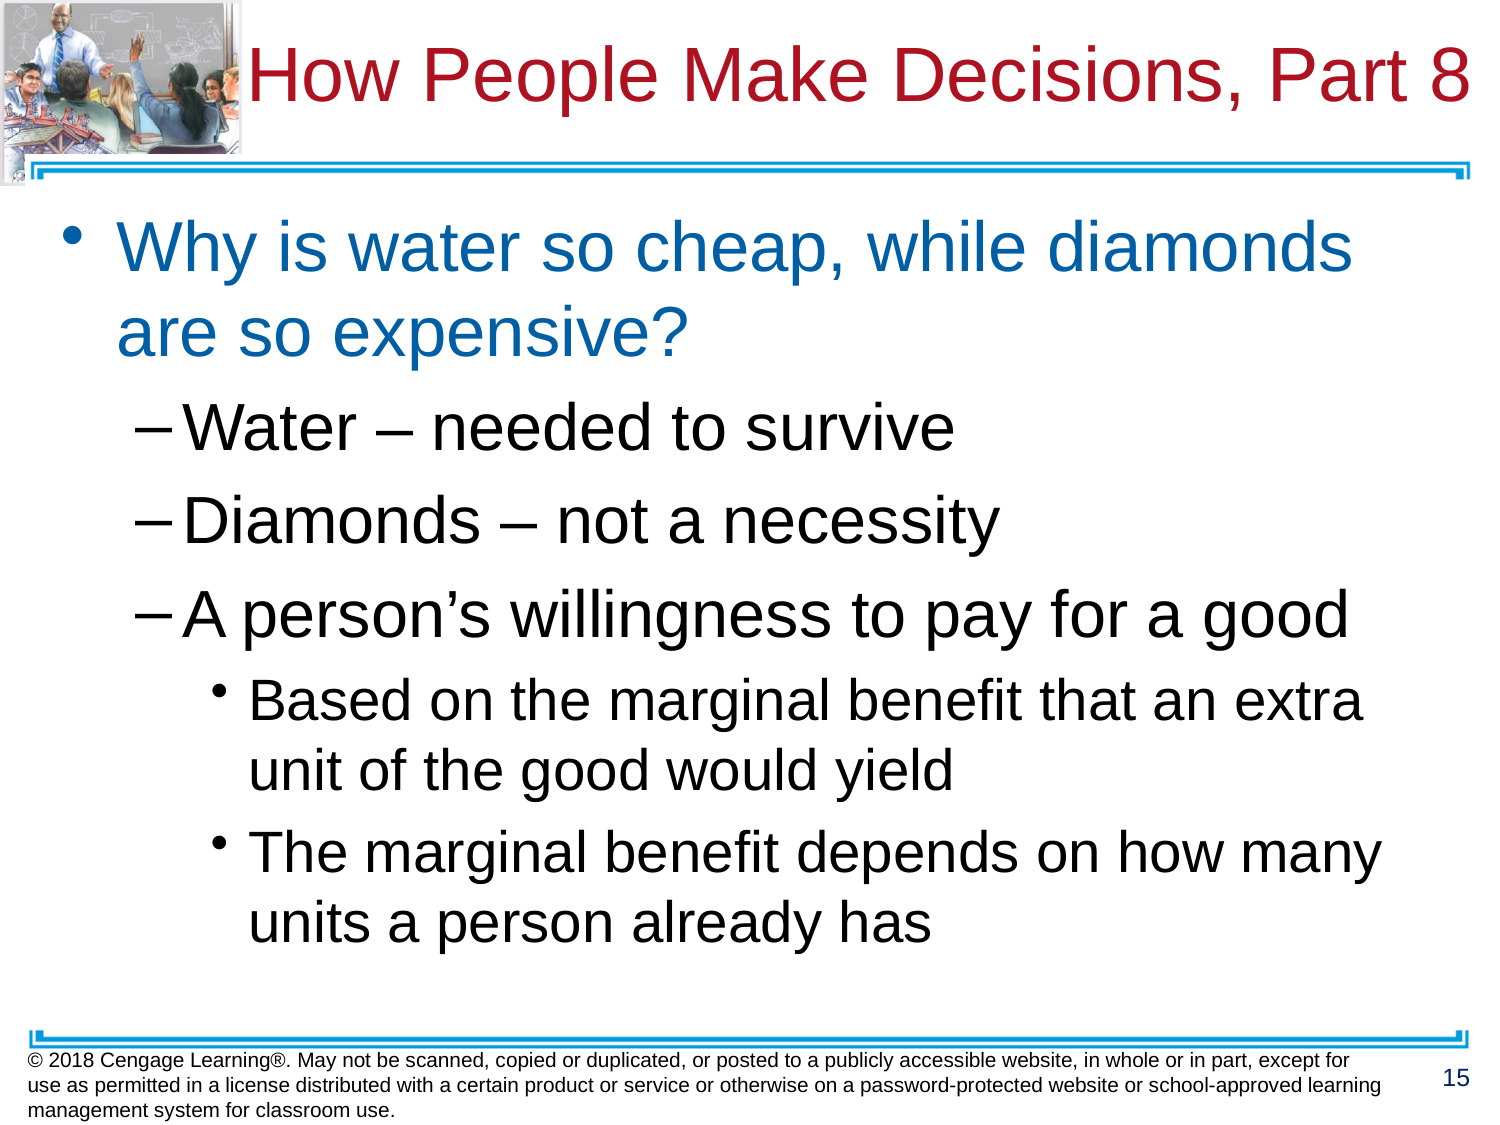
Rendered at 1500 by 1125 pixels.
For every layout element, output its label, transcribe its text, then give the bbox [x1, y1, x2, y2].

slide_number 15 [1412, 1052, 1500, 1117]
title How People Make Decisions, Part 8 [219, 16, 1500, 158]
list Why is water so cheap, while diamonds are so expensive? Water – needed to survive Diamonds – not a necessity A person’s willingness to pay for a good Based on the marginal benefit that an extra unit of the good would yield The marginal benefit depends on how many units a person already has [45, 193, 1455, 988]
picture [0, 0, 1475, 186]
picture [25, 1024, 1475, 1057]
footer © 2018 Cengage Learning®. May not be scanned, copied or duplicated, or posted to a publicly accessible website, in whole or in part, except for use as permitted in a license distributed with a certain product or service or otherwise on a password-protected website or school-approved learning management system for classroom use. [12, 1043, 1400, 1125]
